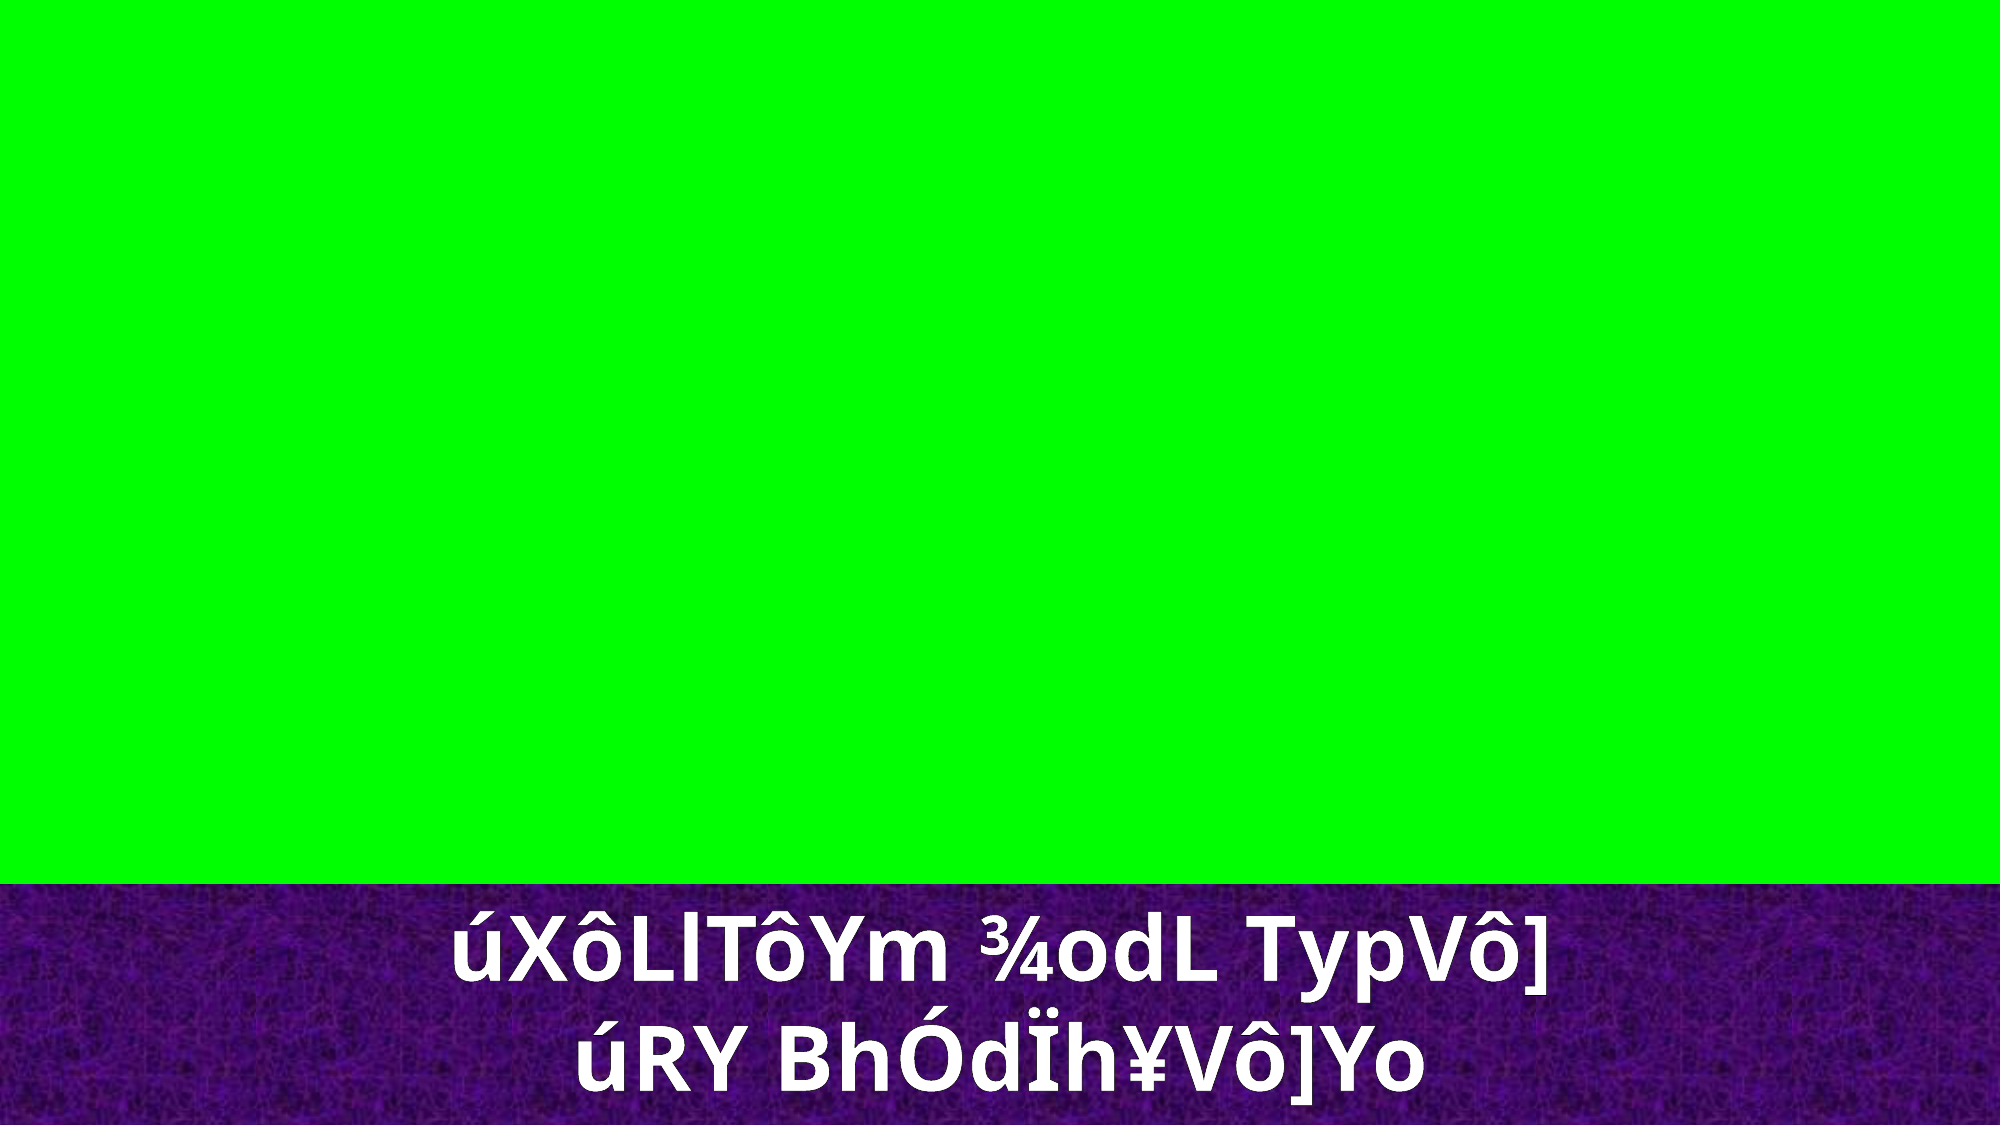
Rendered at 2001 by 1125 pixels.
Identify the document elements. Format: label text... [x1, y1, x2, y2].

text_box úXôLlTôYm ¾odL T­ypVô] úRY BhÓdÏh¥Vô]Yo [381, 882, 1619, 1117]
text_box [0, 884, 2000, 1125]
